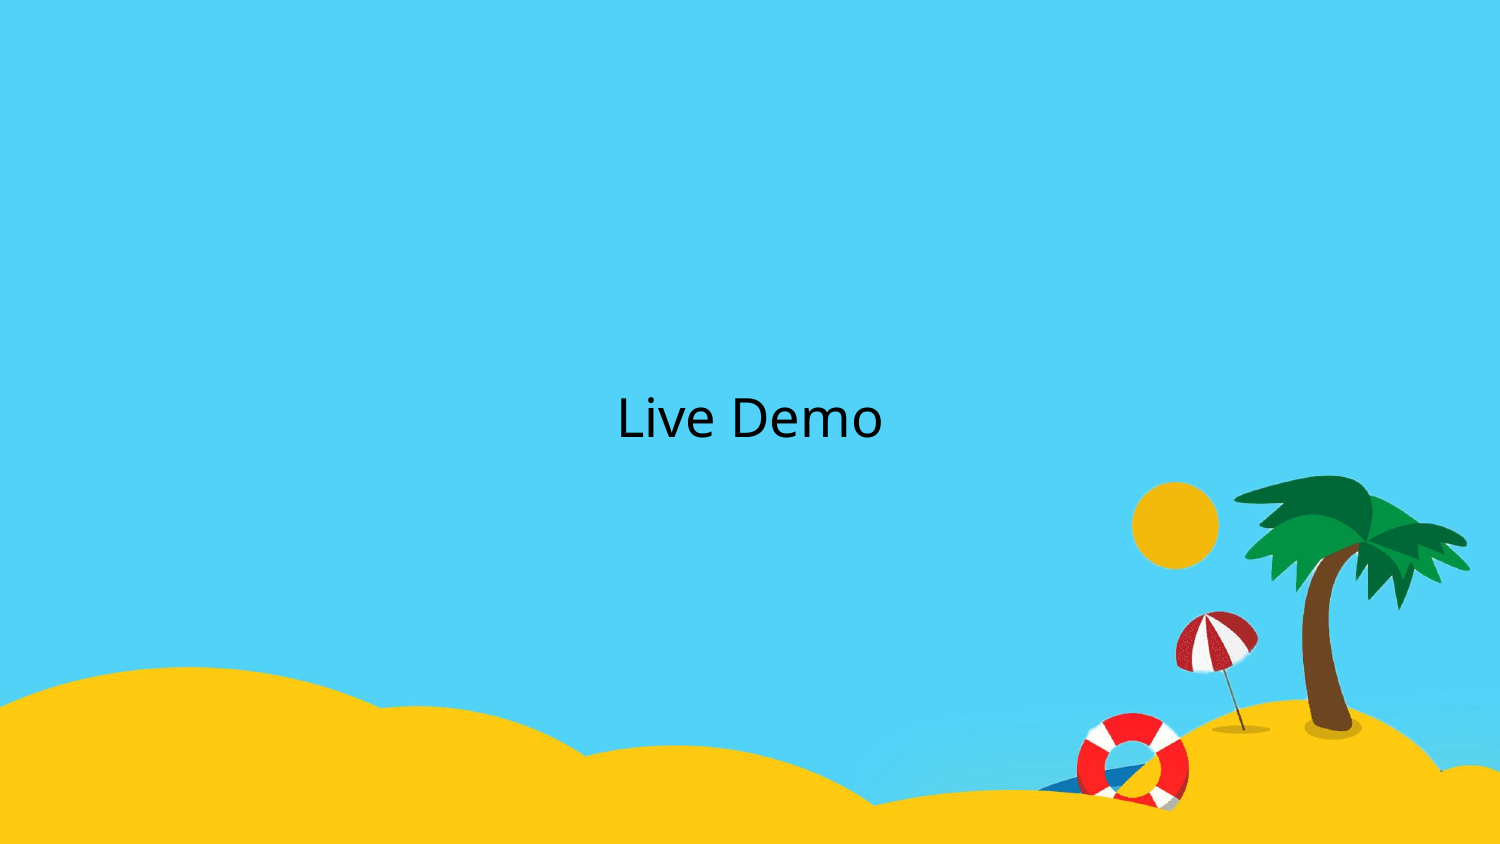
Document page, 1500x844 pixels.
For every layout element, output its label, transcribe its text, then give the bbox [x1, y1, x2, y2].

picture [0, 0, 1500, 844]
title Live Demo [51, 367, 1449, 476]
